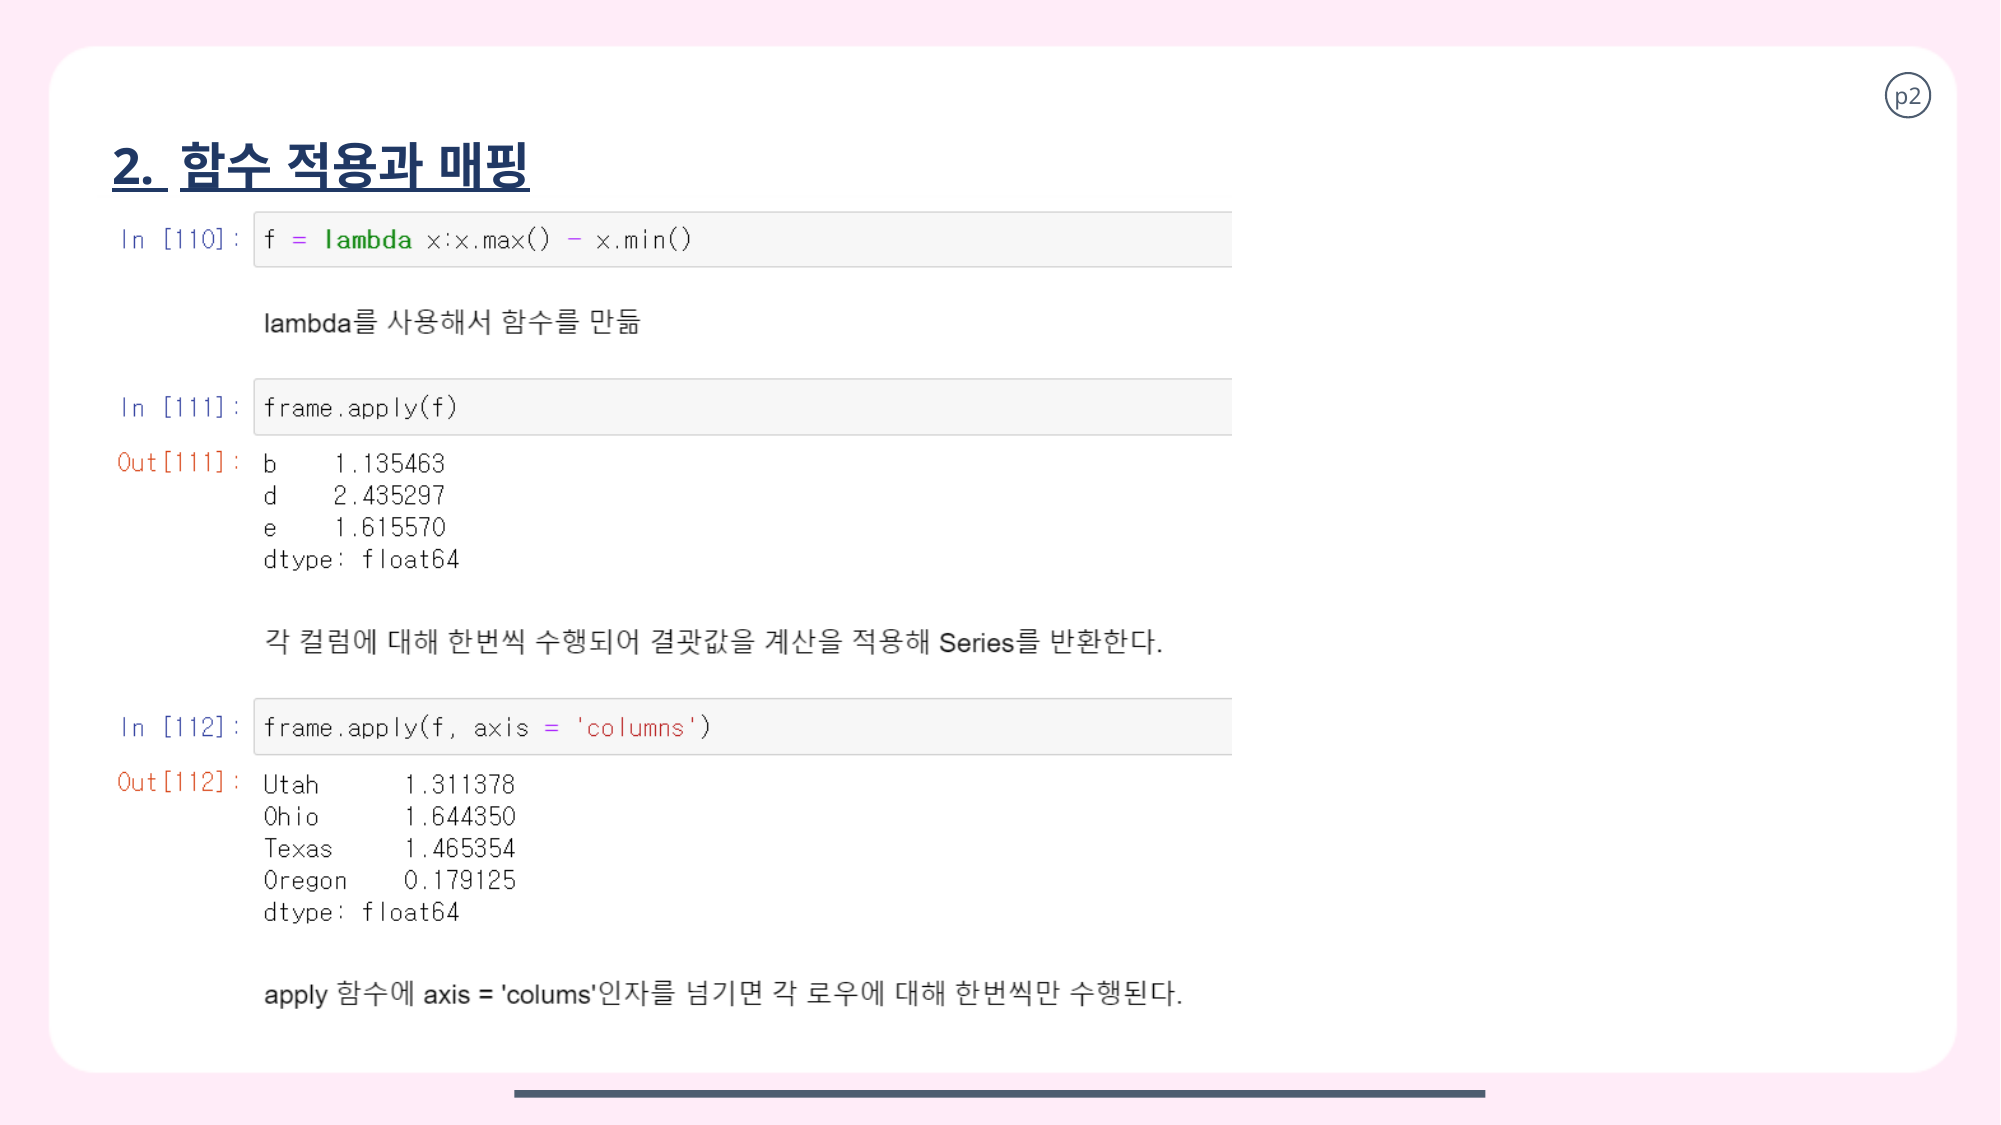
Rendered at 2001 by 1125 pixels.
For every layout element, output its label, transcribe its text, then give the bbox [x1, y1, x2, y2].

text_box [513, 1089, 1487, 1099]
text_box 2. 함수 적용과 매핑 [97, 96, 955, 195]
picture [0, 0, 2001, 1125]
text_box p2 [1884, 72, 1932, 119]
